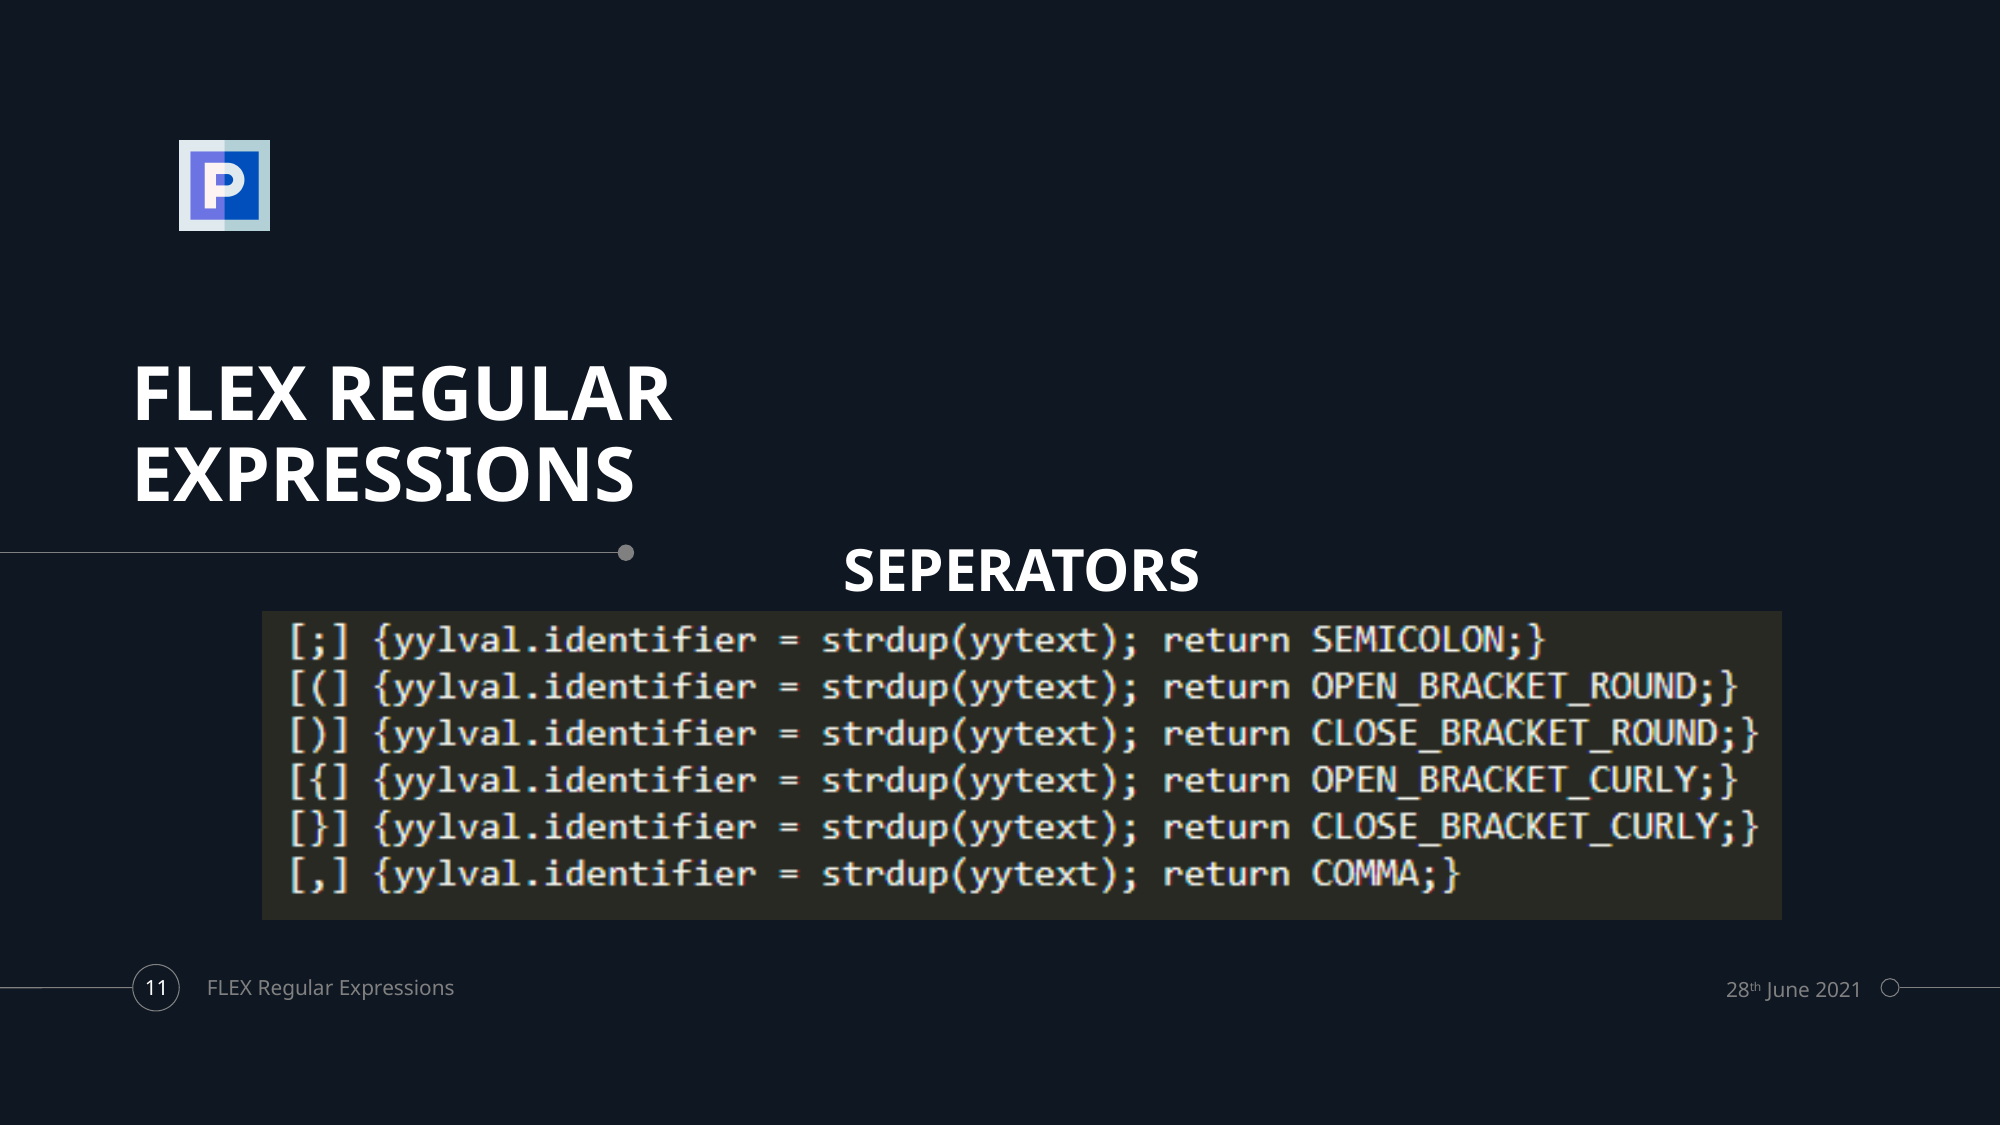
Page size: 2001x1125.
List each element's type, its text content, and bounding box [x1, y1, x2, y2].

footer FLEX Regular Expressions [191, 964, 671, 1014]
picture [262, 611, 1782, 920]
slide_number 11 [127, 964, 186, 1014]
text_box SEPERATORS [828, 526, 1216, 611]
picture [179, 140, 270, 231]
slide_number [1643, 964, 1863, 1014]
title FLEX REGULAR EXPRESSIONS [131, 324, 819, 518]
